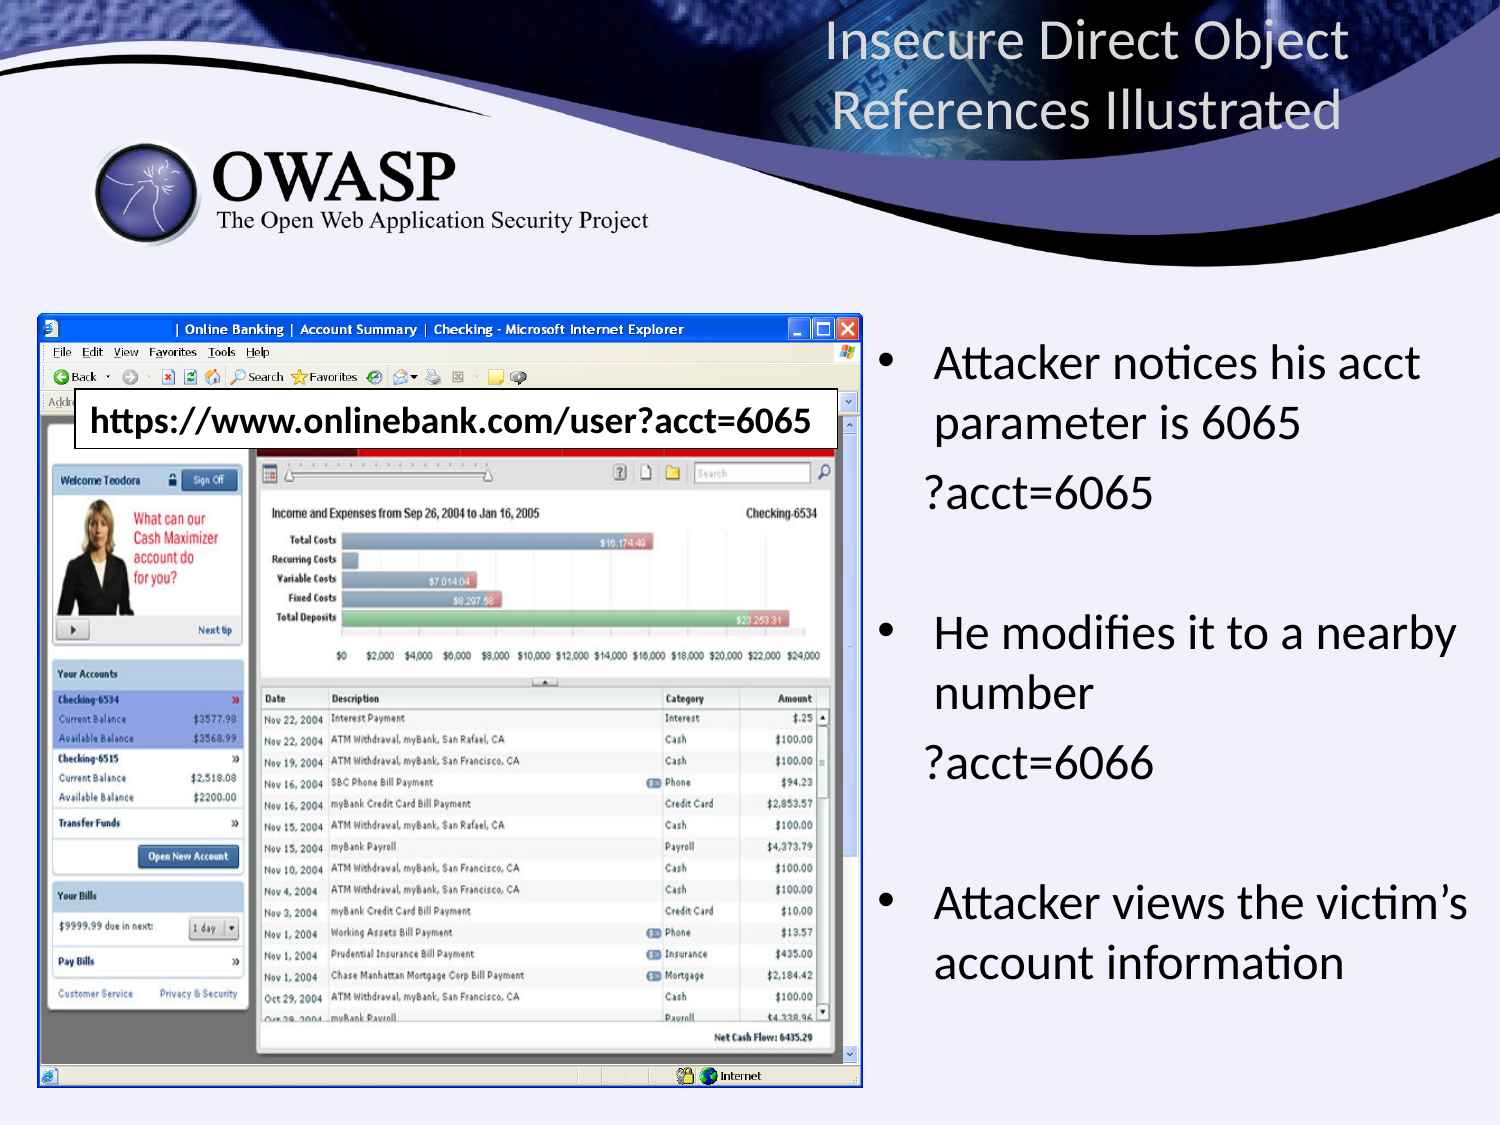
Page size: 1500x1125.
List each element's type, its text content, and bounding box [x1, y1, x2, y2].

title Insecure Direct Object References Illustrated [699, 12, 1475, 130]
list Attacker notices his acct parameter is 6065 ?acct=6065 He modifies it to a nearby number ?acct=6066 Attacker views the victim’s account information [866, 321, 1500, 1060]
picture [0, 0, 1500, 1125]
